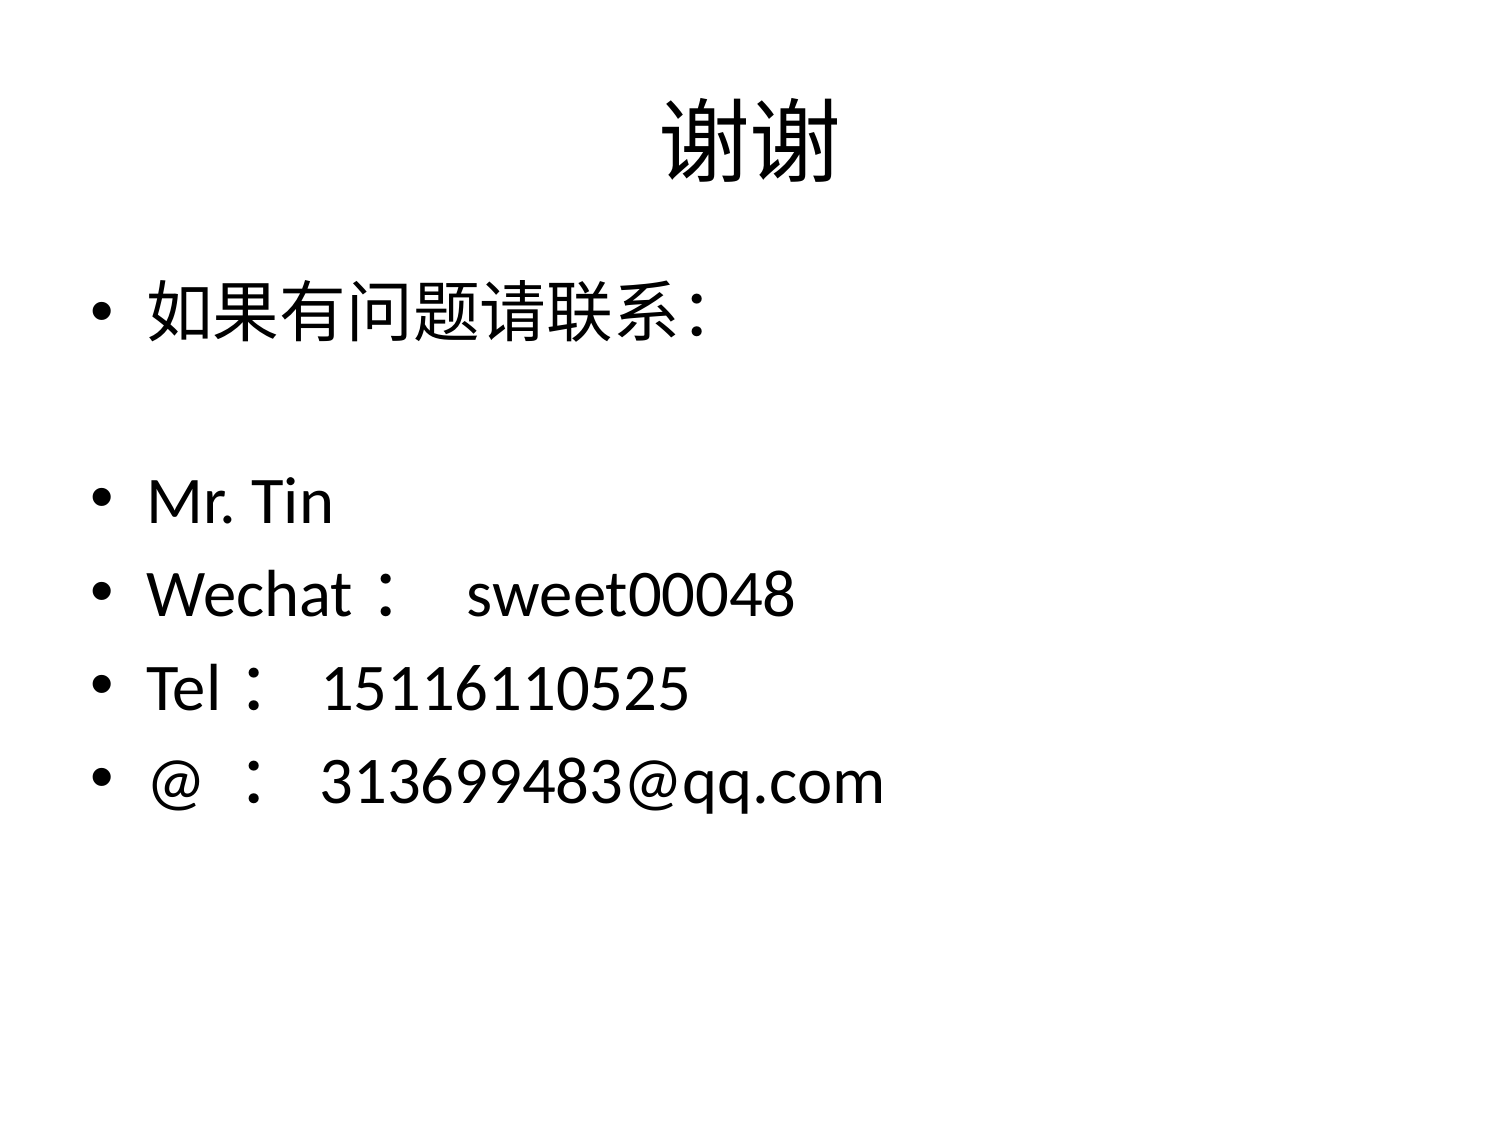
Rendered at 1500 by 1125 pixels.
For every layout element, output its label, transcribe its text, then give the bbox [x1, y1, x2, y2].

title 谢谢 [75, 45, 1425, 233]
list 如果有问题请联系： Mr. Tin Wechat： sweet00048 Tel：15116110525 @ ：313699483@qq.com [75, 262, 1425, 1005]
